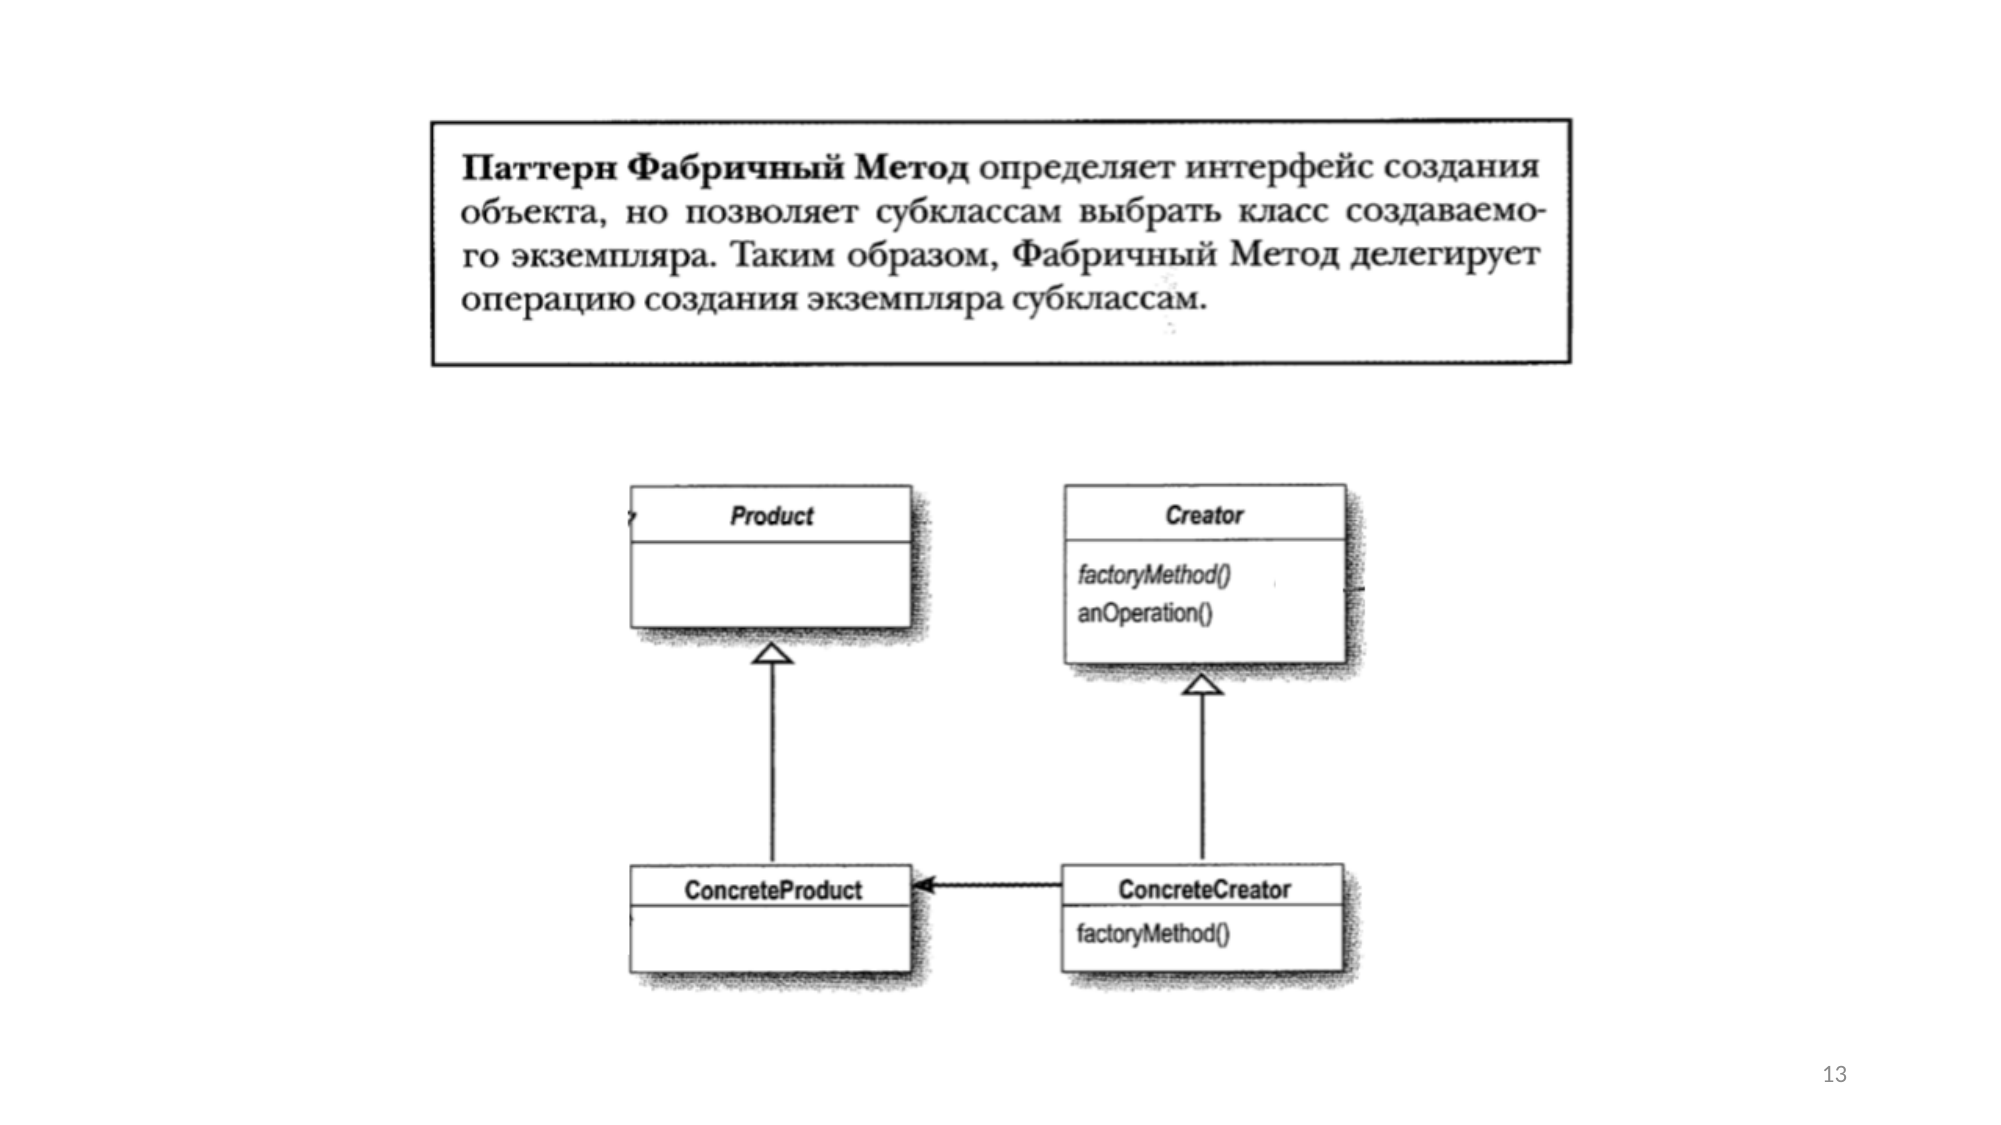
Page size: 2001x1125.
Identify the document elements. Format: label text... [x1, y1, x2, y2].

slide_number 13 [1412, 1042, 1863, 1103]
picture [600, 469, 1373, 1002]
picture [410, 108, 1590, 379]
